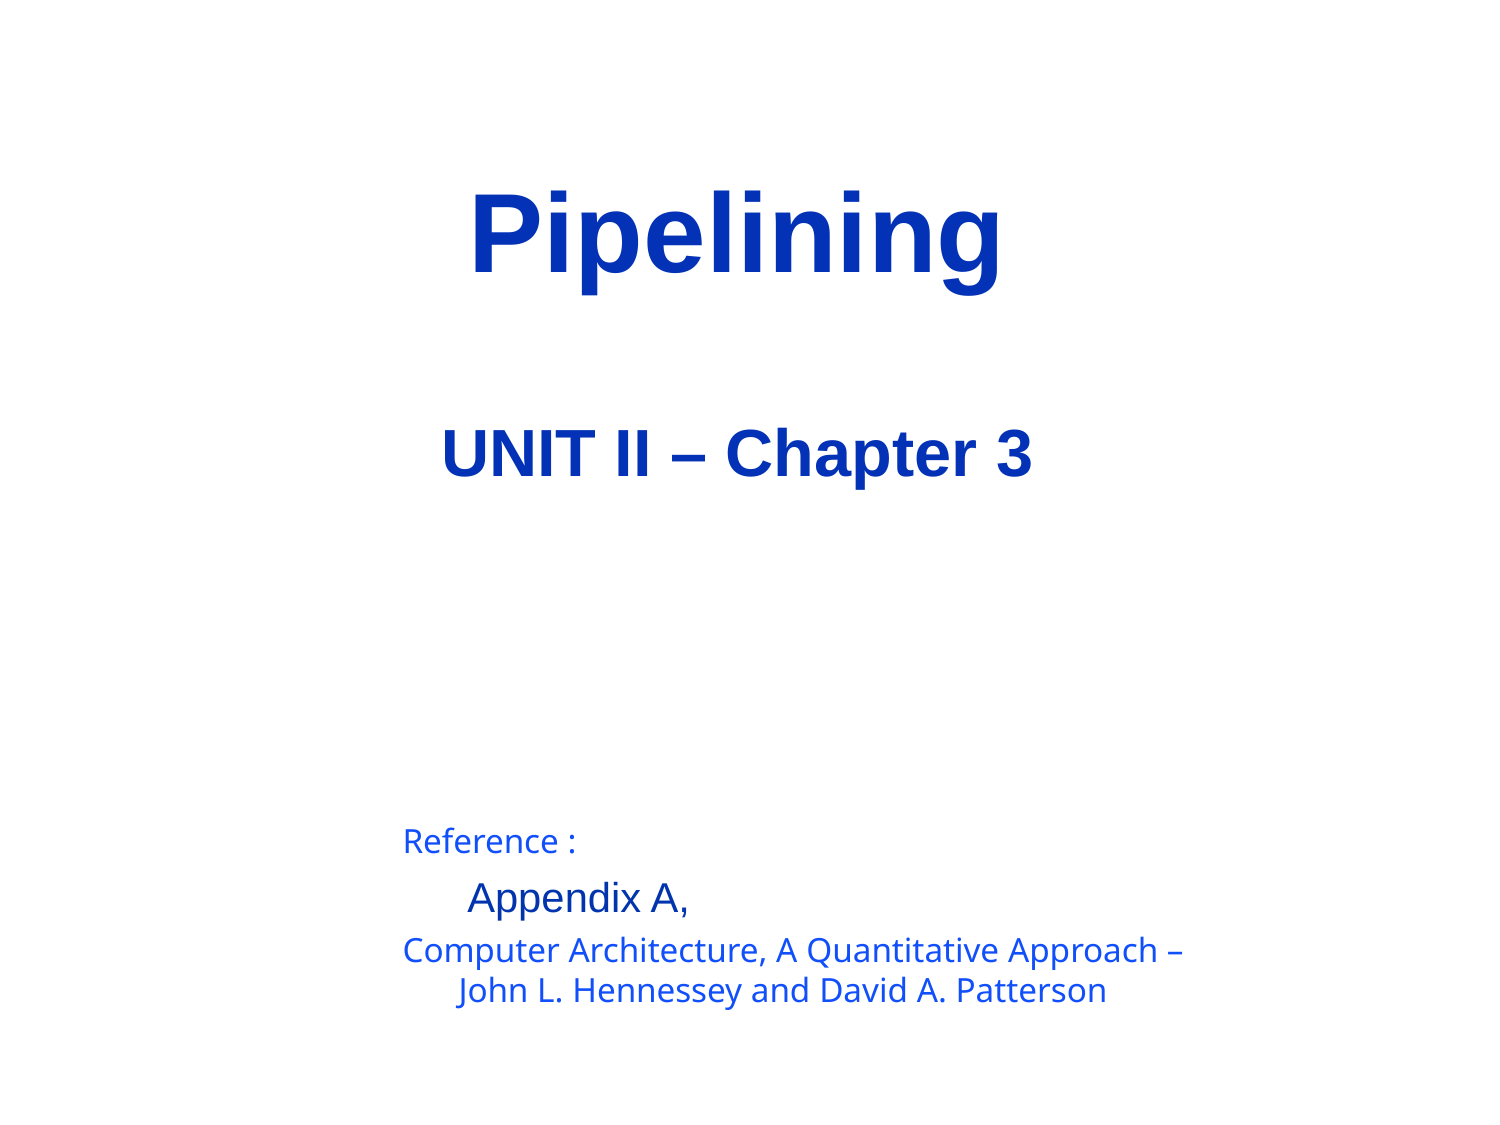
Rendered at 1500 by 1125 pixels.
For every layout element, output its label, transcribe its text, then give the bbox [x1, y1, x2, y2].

text_box Reference : Appendix A, Computer Architecture, A Quantitative Approach – John L. Hennessey and David A. Patterson [387, 812, 1200, 1056]
text_box Pipelining UNIT II – Chapter 3 [99, 212, 1375, 454]
